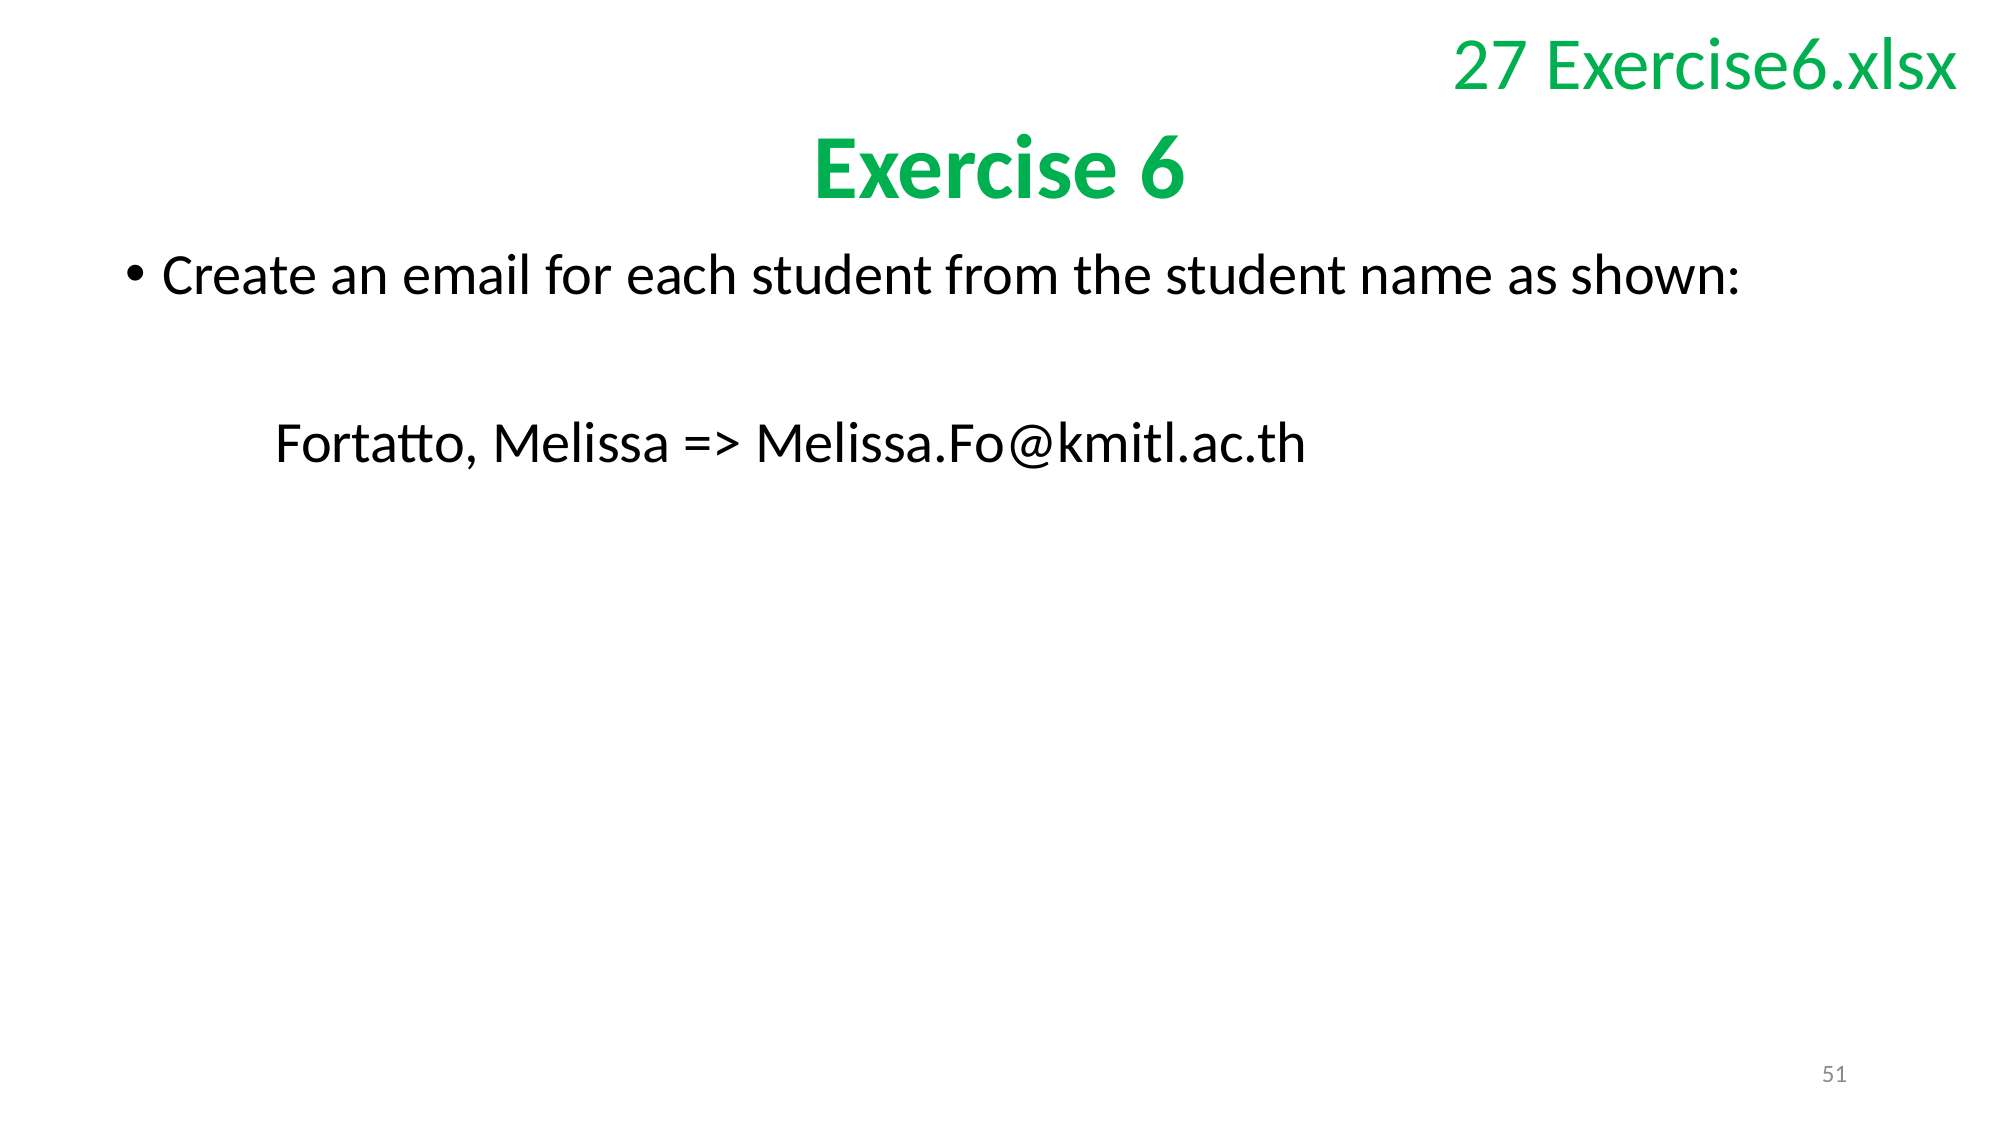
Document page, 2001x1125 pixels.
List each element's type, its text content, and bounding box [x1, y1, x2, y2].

slide_number 51 [1412, 1042, 1863, 1103]
list Create an email for each student from the student name as shown: Fortatto, Melissa => Melissa.Fo@kmitl.ac.th [110, 237, 1835, 951]
text_box 27 Exercise6.xlsx [972, 6, 1973, 112]
title Exercise 6 [137, 59, 1863, 278]
